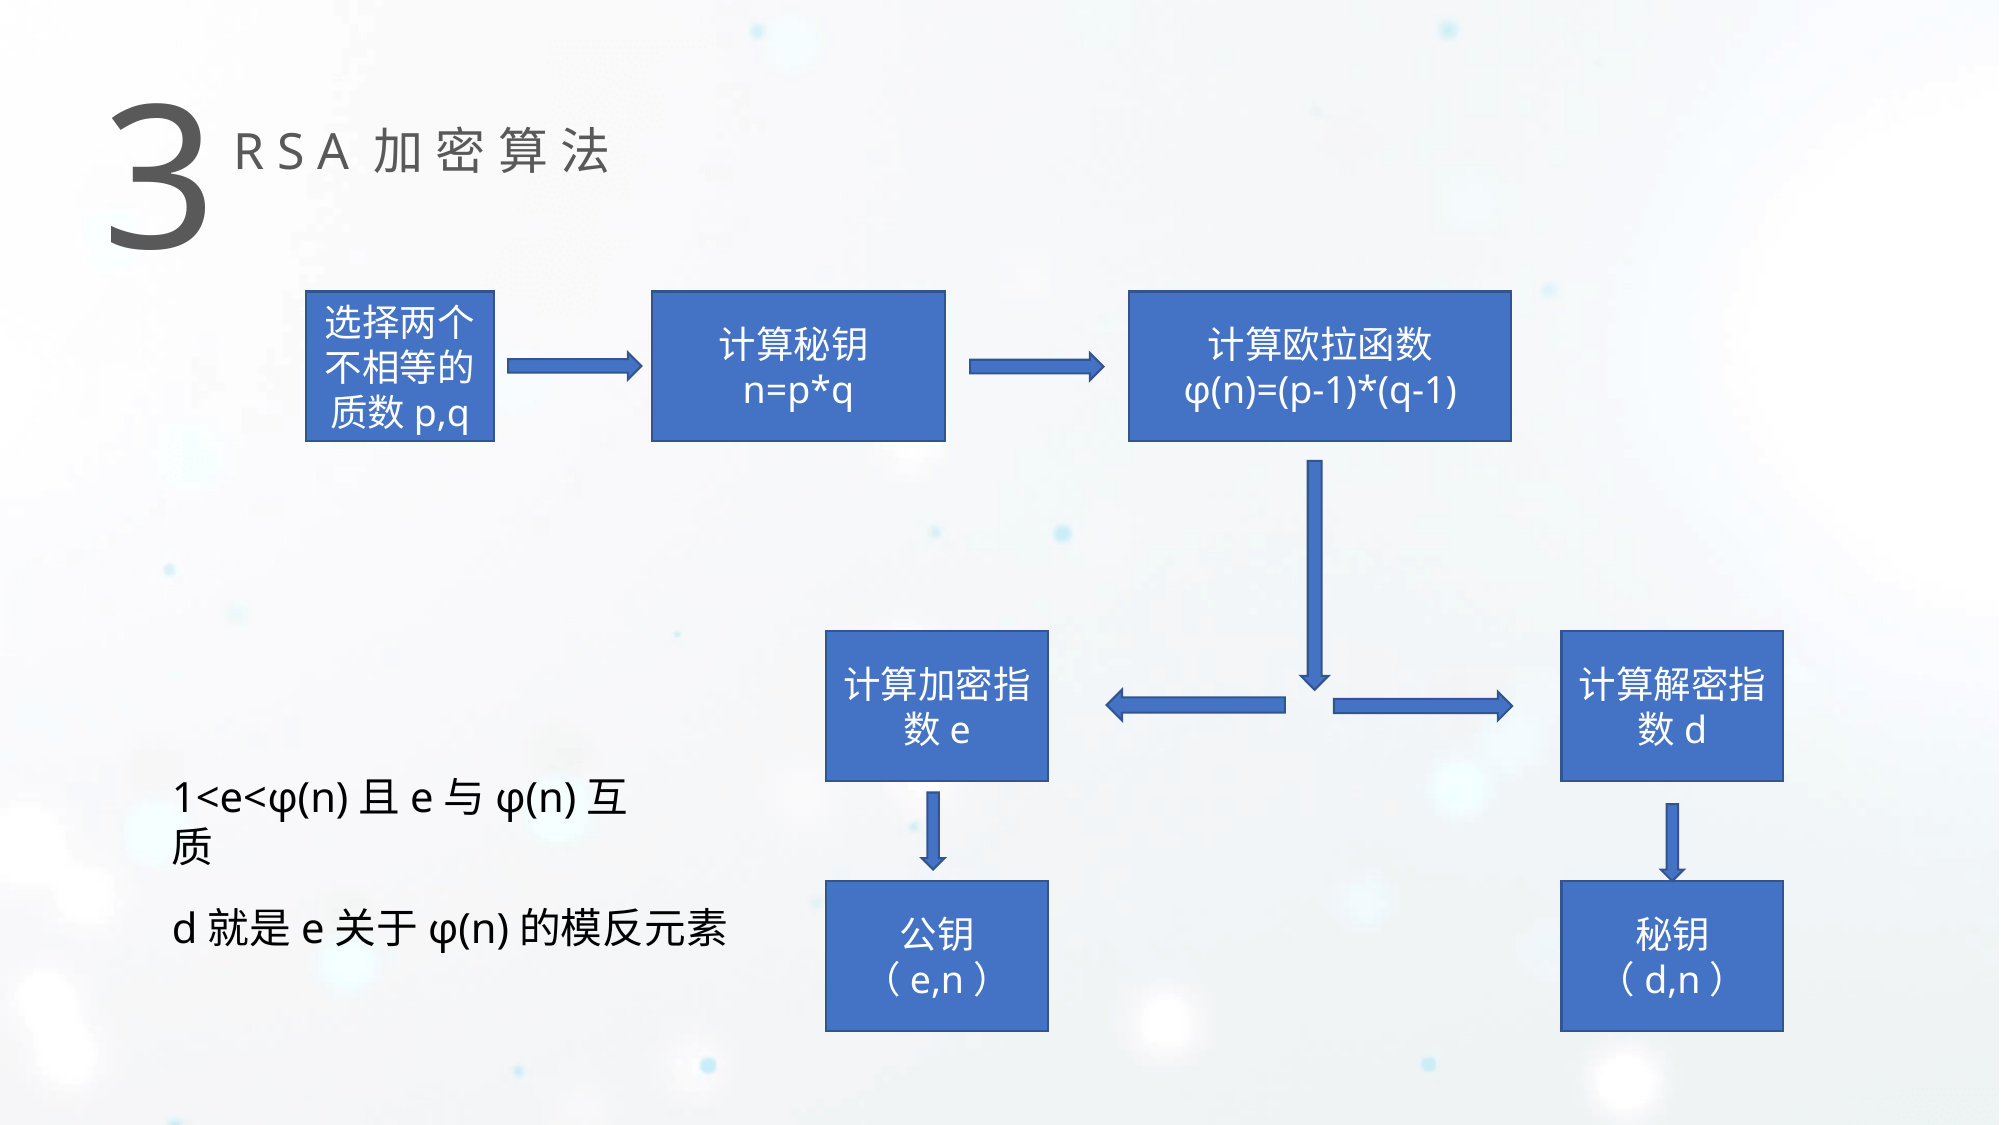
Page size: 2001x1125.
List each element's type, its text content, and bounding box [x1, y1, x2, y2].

text_box 公钥（e,n） [825, 880, 1049, 1032]
text_box 1<e<φ(n)且e与φ(n)互质 [157, 763, 652, 879]
text_box 计算欧拉函数 φ(n)=(p-1)*(q-1) [1128, 290, 1512, 442]
text_box [919, 791, 948, 871]
text_box [969, 350, 1105, 383]
text_box 计算加密指数e [825, 630, 1049, 782]
picture [0, 0, 1999, 1125]
text_box 选择两个不相等的质数p,q [305, 290, 495, 442]
text_box d就是e关于φ(n)的模反元素 [157, 894, 762, 960]
text_box [1332, 689, 1514, 723]
text_box [1298, 459, 1331, 692]
text_box 秘钥（d,n） [1560, 880, 1784, 1032]
text_box RSA加密算法 [218, 96, 827, 187]
text_box [1105, 687, 1286, 723]
text_box [507, 349, 643, 382]
text_box [1658, 803, 1687, 883]
text_box 计算秘钥n=p*q [651, 290, 946, 442]
text_box 计算解密指数d [1560, 630, 1784, 782]
text_box 3 [87, 0, 195, 297]
